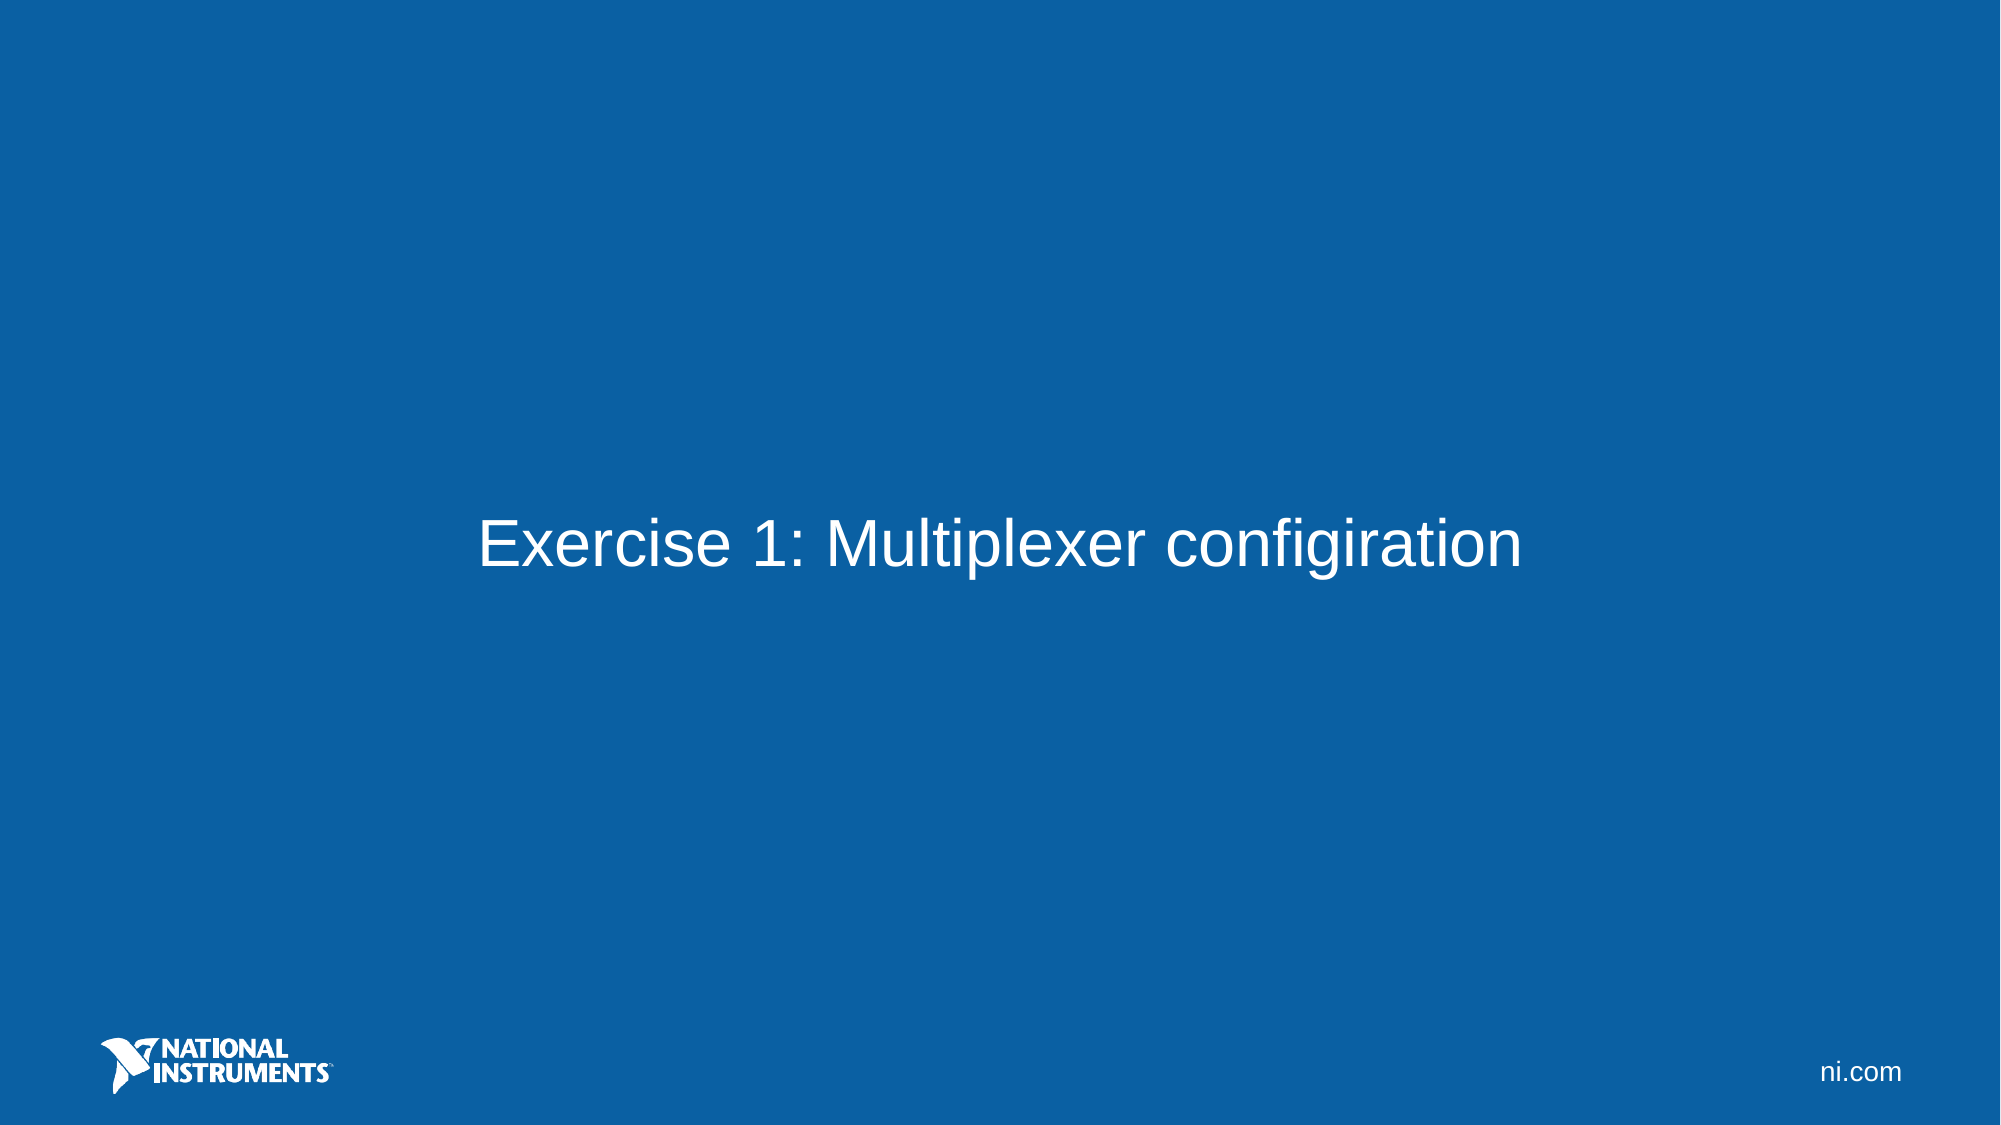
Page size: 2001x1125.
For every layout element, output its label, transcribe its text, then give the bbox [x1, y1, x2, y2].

list Exercise 1: Multiplexer configiration [0, 453, 2000, 636]
